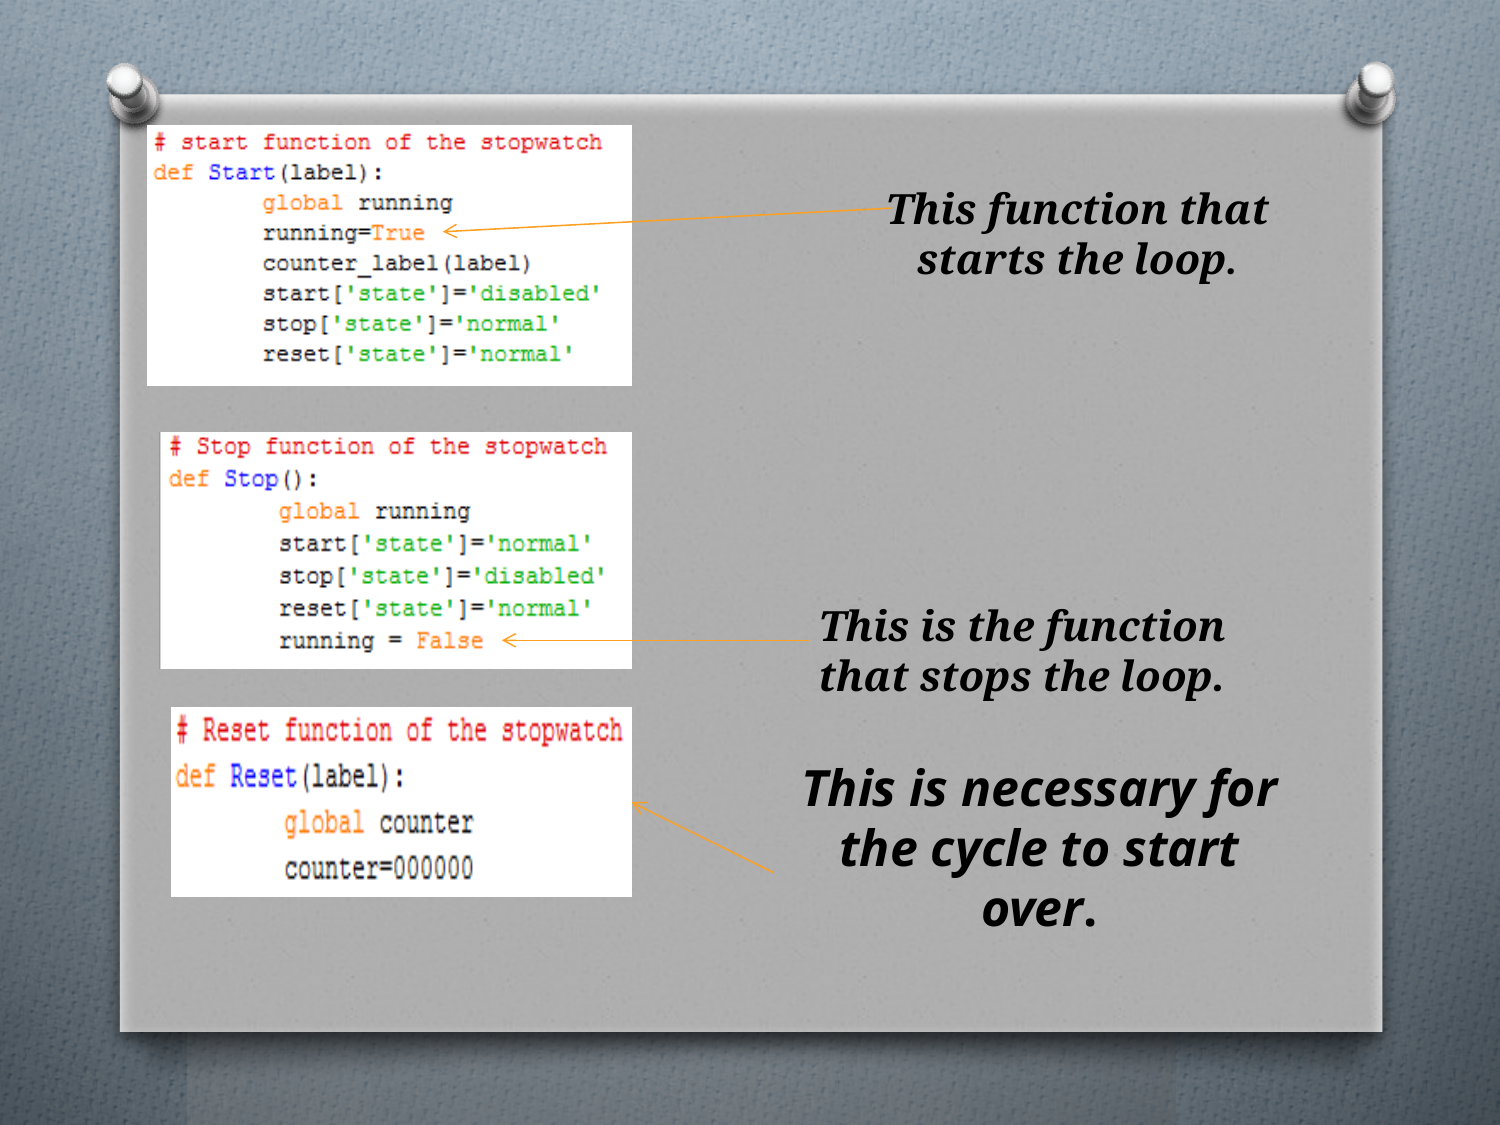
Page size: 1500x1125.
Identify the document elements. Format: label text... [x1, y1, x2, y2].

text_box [442, 207, 892, 232]
title This function that starts the loop. [832, 134, 1323, 332]
picture [75, 29, 198, 147]
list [147, 125, 633, 386]
list This is necessary for the cycle to start over. [773, 801, 1306, 944]
picture [170, 707, 632, 897]
list This is the function that stops the loop. [780, 572, 1264, 708]
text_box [631, 801, 774, 873]
picture [1317, 35, 1439, 156]
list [158, 432, 632, 669]
